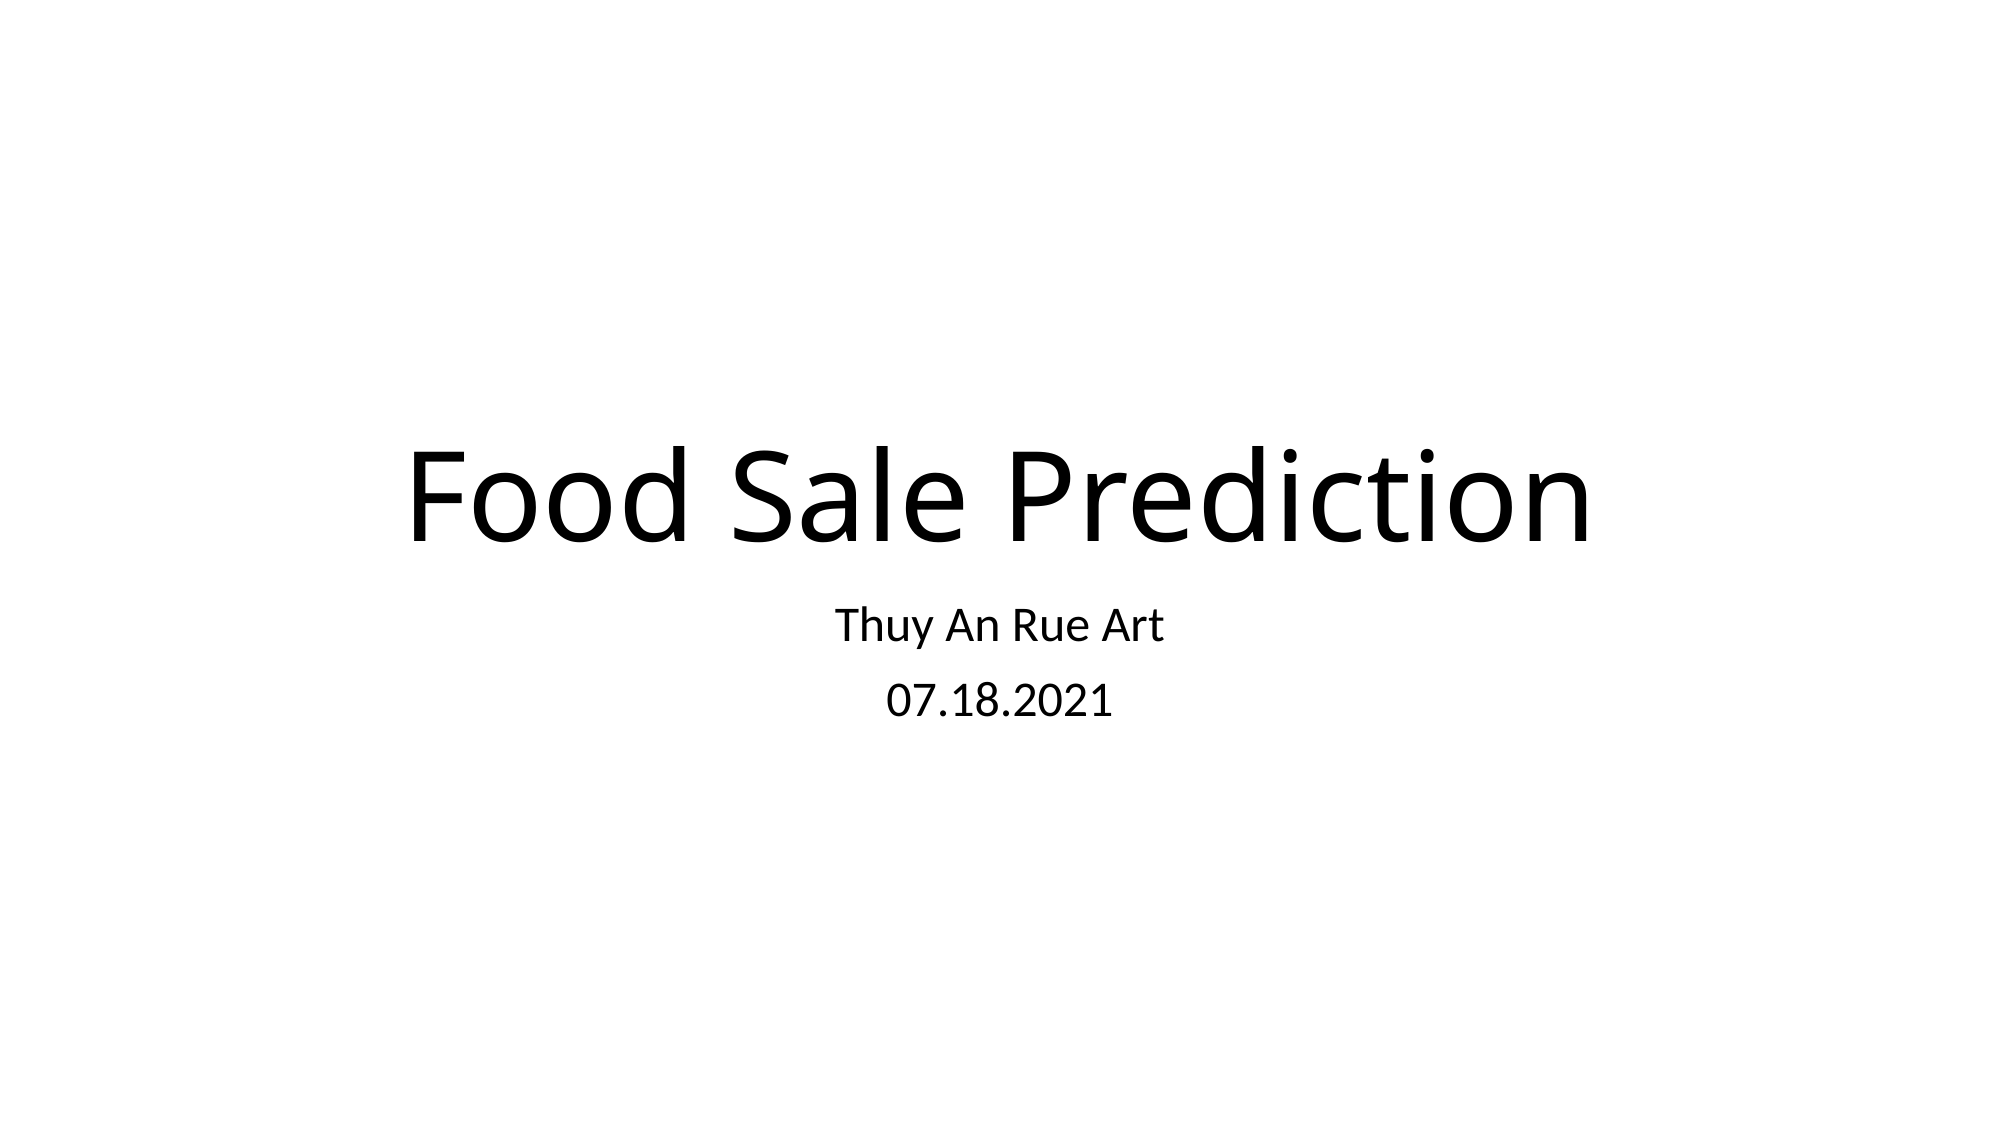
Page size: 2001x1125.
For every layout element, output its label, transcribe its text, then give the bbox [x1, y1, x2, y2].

subtitle Thuy An Rue Art 07.18.2021 [249, 590, 1750, 863]
title Food Sale Prediction [249, 184, 1750, 576]
